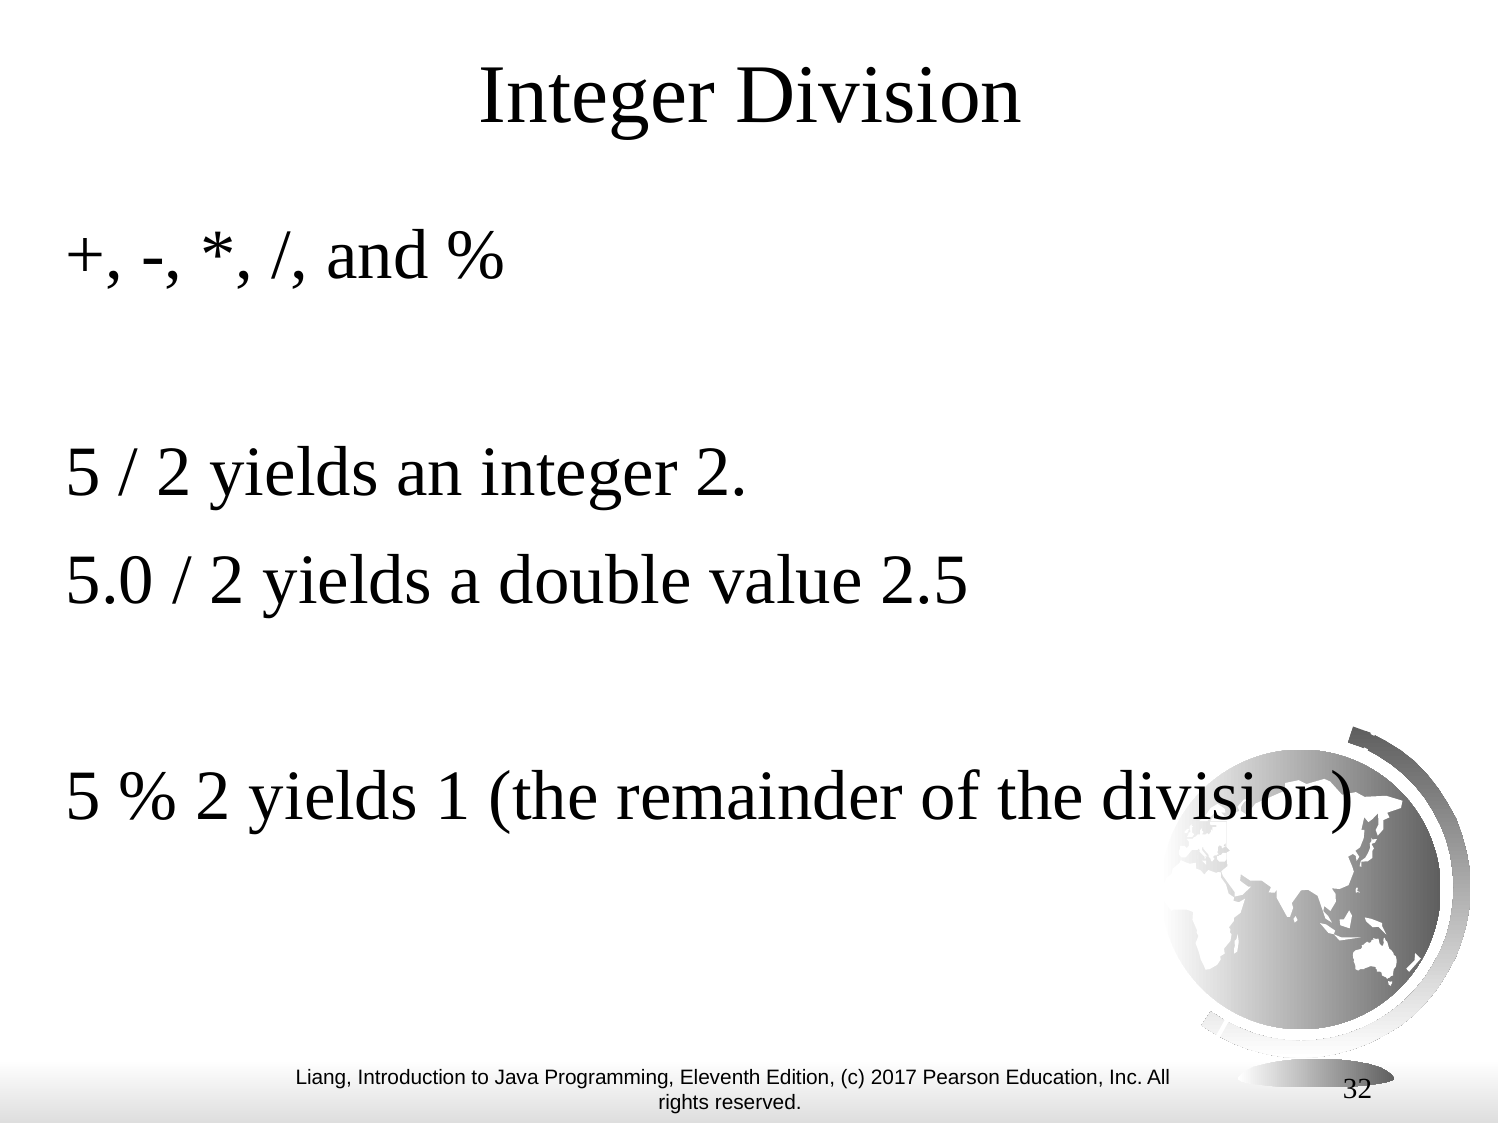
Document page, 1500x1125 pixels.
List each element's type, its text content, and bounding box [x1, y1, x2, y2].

slide_number 32 [1074, 1049, 1388, 1125]
list +, -, *, /, and % 5 / 2 yields an integer 2. 5.0 / 2 yields a double value 2.5 5 % 2 yields 1 (the remainder of the division) [50, 209, 1450, 900]
title Integer Division [113, 39, 1389, 140]
